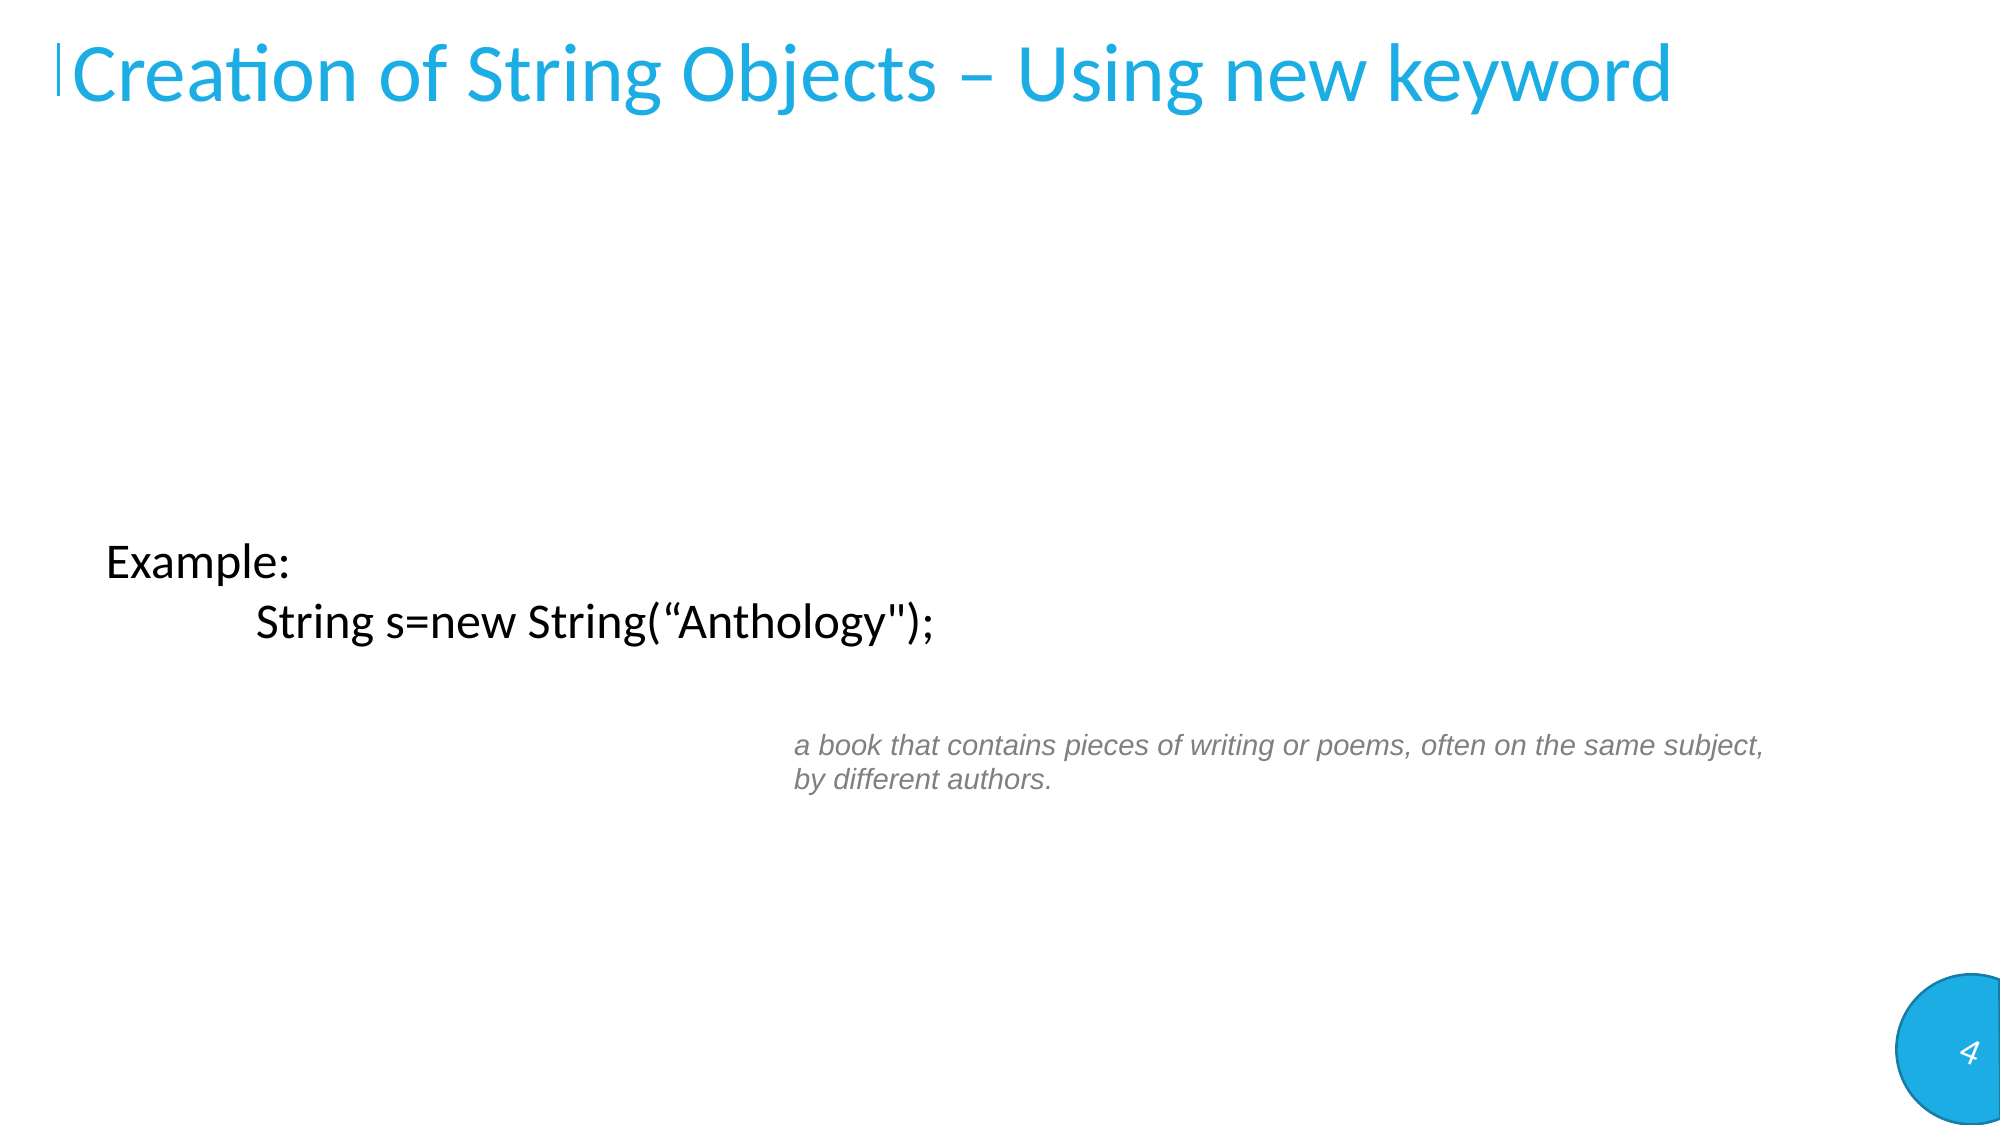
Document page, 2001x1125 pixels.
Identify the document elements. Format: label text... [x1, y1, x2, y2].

text_box a book that contains pieces of writing or poems, often on the same subject, by different authors. [779, 718, 1787, 804]
text_box Example: String s=new String(“Anthology"); [90, 521, 1910, 657]
text_box Creation of String Objects – Using new keyword [57, 10, 1708, 126]
text_box 4 [1896, 974, 2000, 1125]
